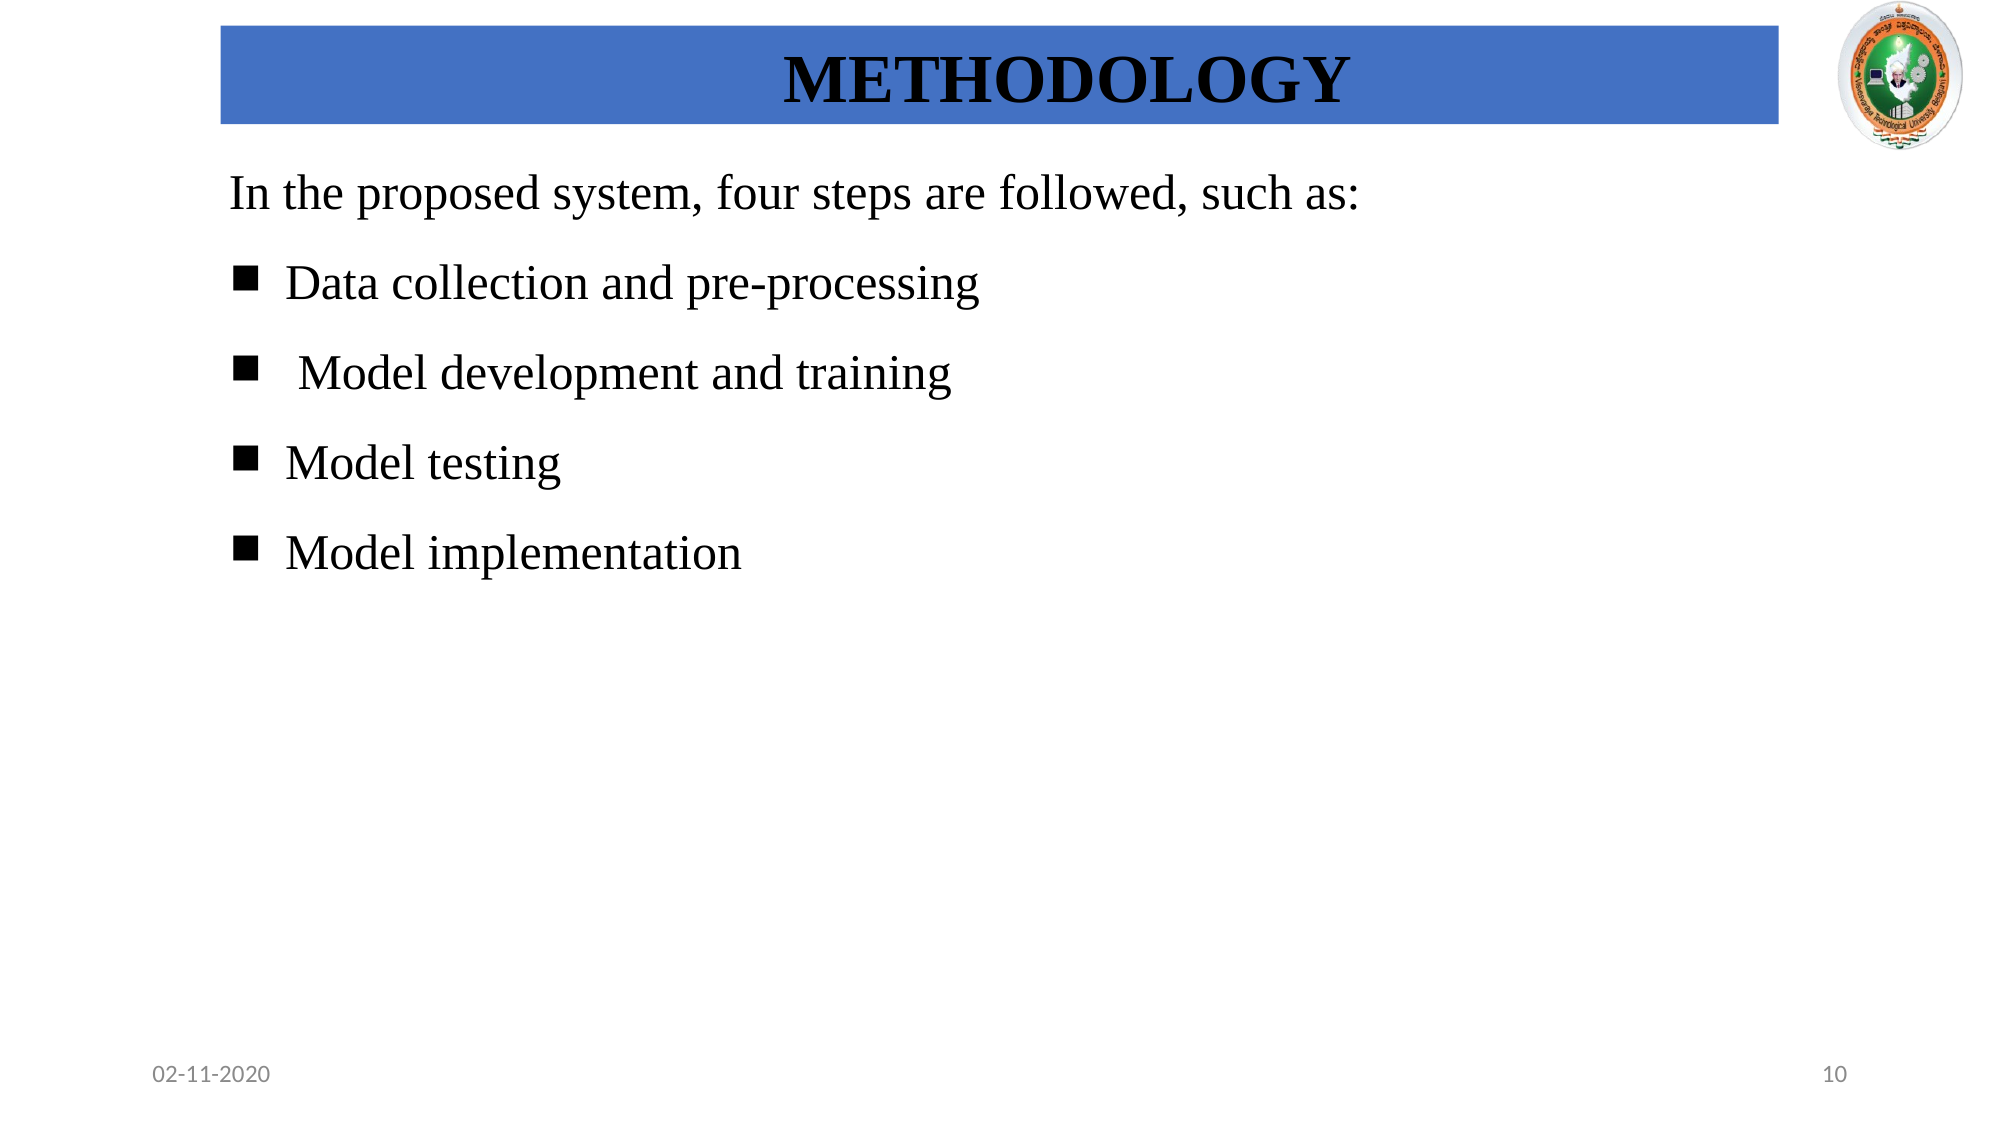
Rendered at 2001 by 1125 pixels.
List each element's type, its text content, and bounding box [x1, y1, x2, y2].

text_box Data collection and pre-processing Model development and training Model testing Model implementation [282, 217, 984, 580]
text_box ▪ ▪ ▪ ▪ [226, 209, 254, 572]
text_box In the proposed system, four steps are followed, such as: [226, 157, 1364, 220]
picture [1834, 0, 1966, 151]
slide_number 10 [1815, 1061, 1854, 1125]
title METHODOLOGY [781, 31, 1355, 157]
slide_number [150, 1061, 272, 1125]
